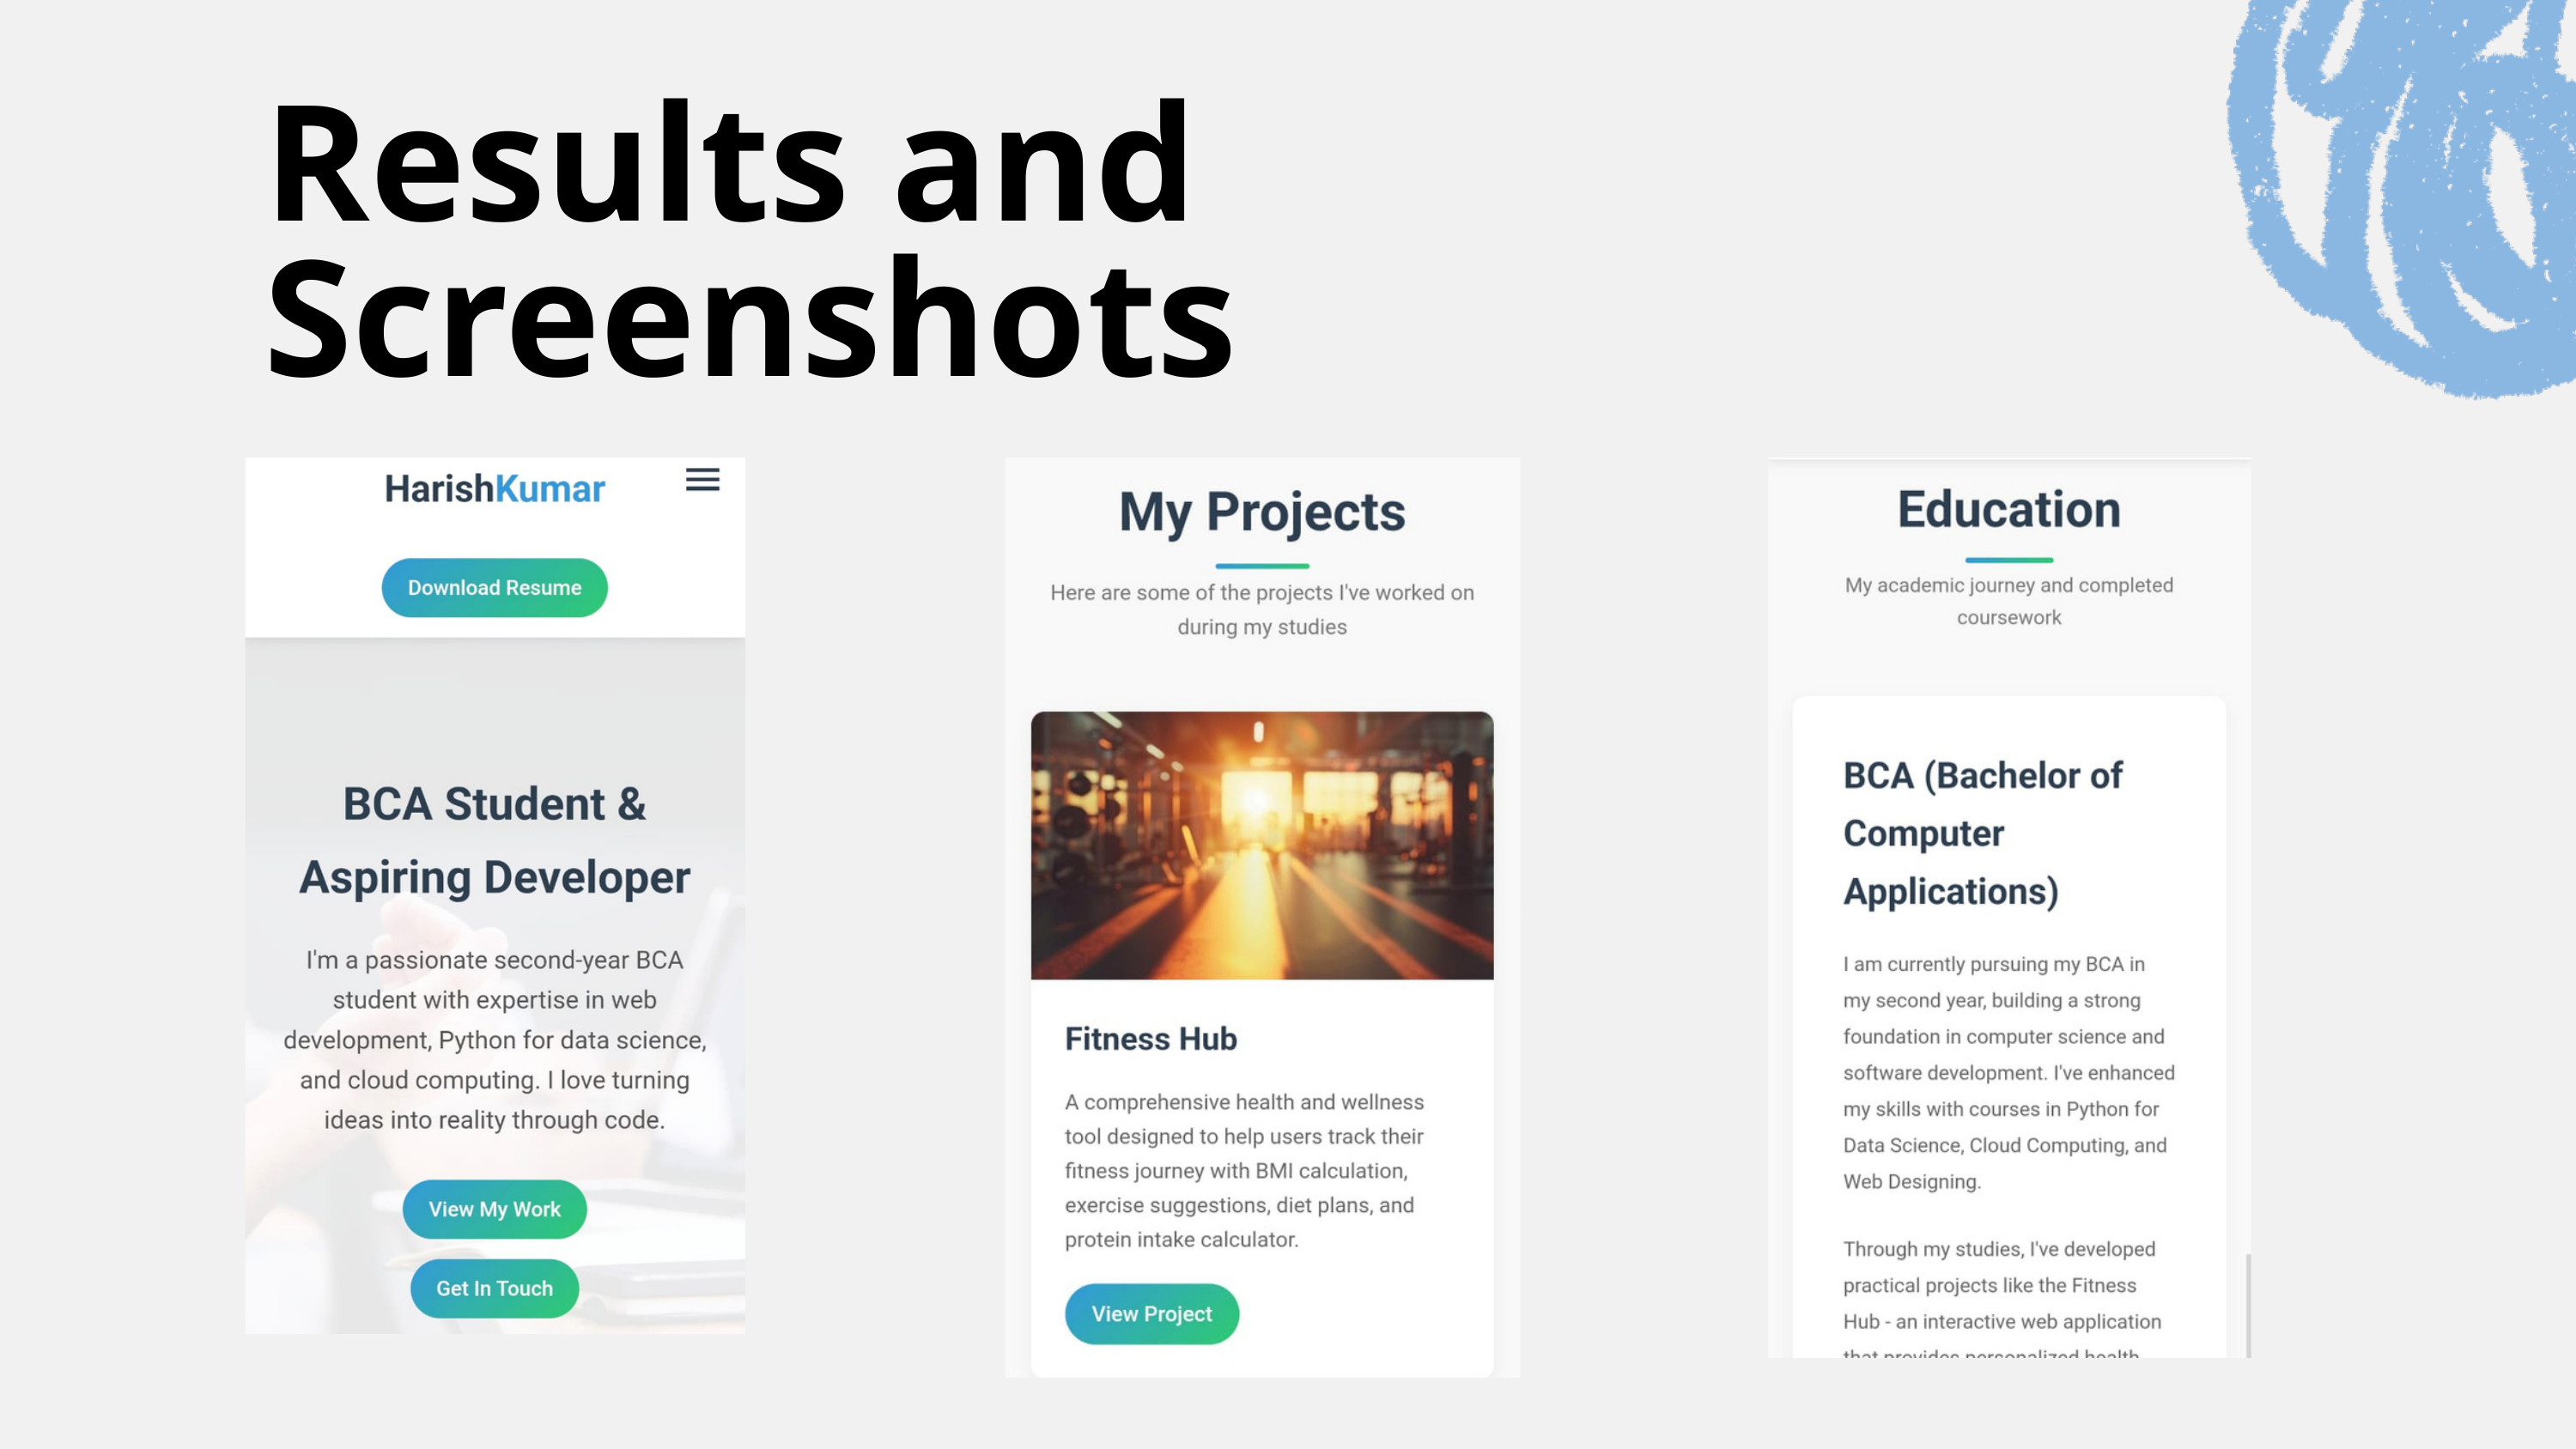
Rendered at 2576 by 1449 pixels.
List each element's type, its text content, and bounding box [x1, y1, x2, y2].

text_box [1005, 458, 1521, 1378]
text_box Results and Screenshots [264, 96, 1498, 409]
text_box [2225, 0, 2576, 403]
text_box [245, 458, 745, 1334]
text_box [1768, 458, 2251, 1358]
